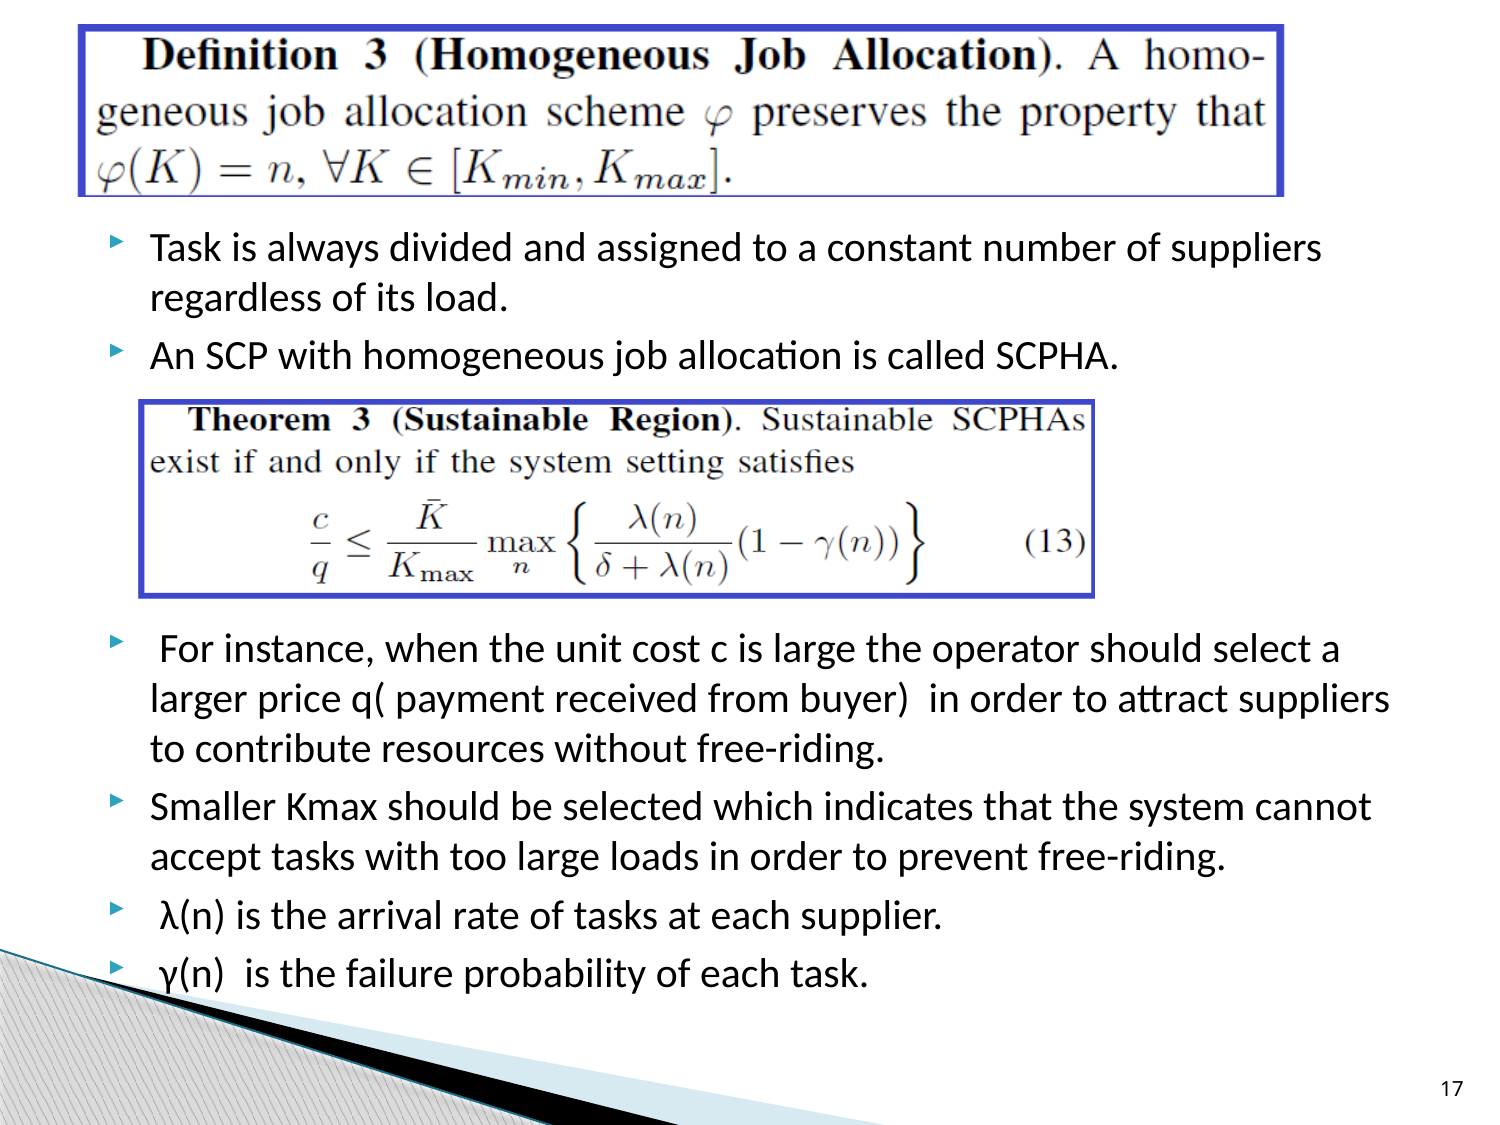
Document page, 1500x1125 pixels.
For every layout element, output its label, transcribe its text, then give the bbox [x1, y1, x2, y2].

picture [137, 399, 1096, 601]
list Task is always divided and assigned to a constant number of suppliers regardless of its load. An SCP with homogeneous job allocation is called SCPHA. For instance, when the unit cost c is large the operator should select a larger price q( payment received from buyer) in order to attract suppliers to contribute resources without free-riding. Smaller Kmax should be selected which indicates that the system cannot accept tasks with too large loads in order to prevent free-riding. λ(n) is the arrival rate of tasks at each supplier. γ(n) is the failure probability of each task. [75, 212, 1425, 1100]
slide_number 17 [1418, 1051, 1479, 1112]
picture [74, 24, 1287, 197]
